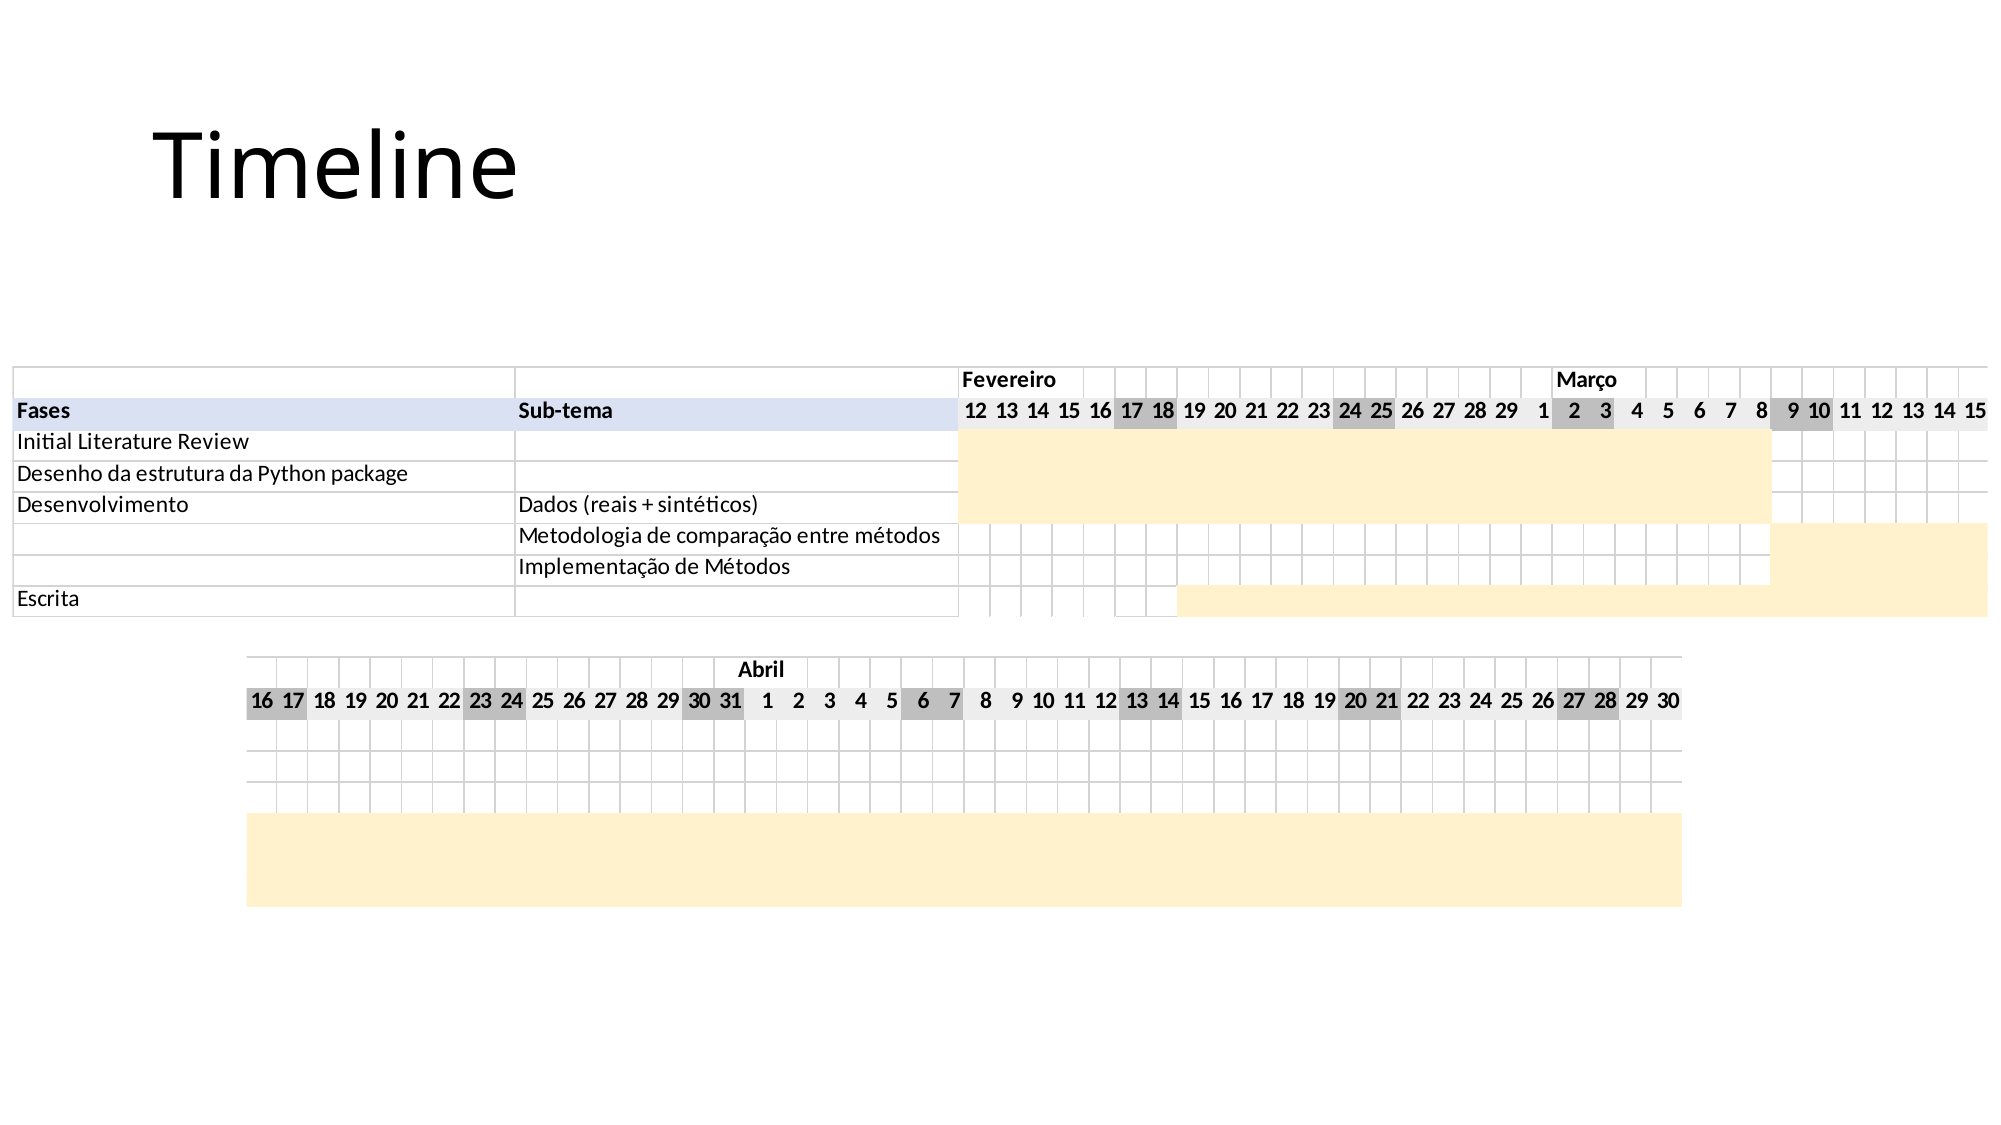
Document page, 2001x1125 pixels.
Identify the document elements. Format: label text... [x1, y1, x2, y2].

picture [12, 366, 1988, 619]
title Timeline [137, 59, 1863, 278]
picture [246, 656, 1683, 908]
